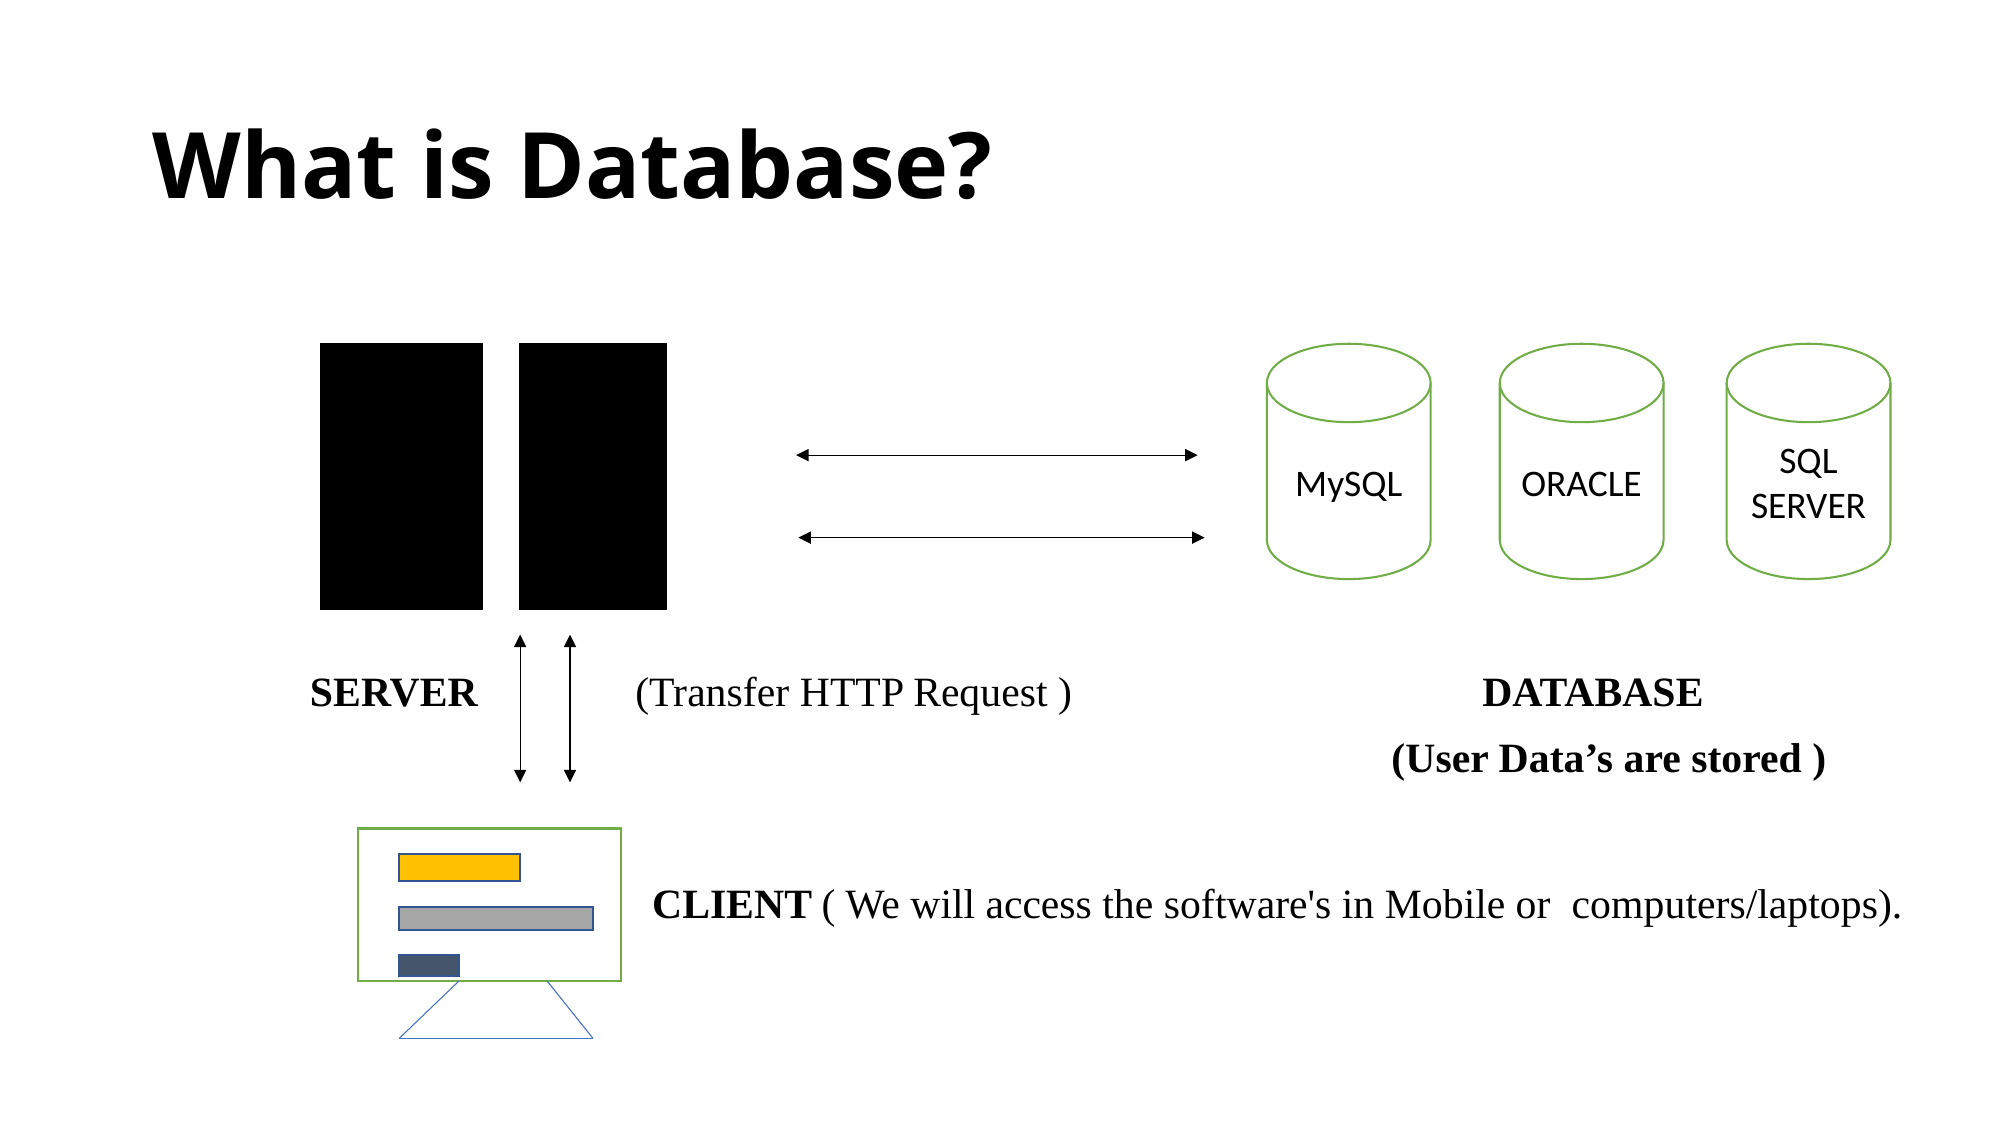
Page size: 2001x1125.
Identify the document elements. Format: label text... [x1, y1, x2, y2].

text_box [519, 343, 667, 610]
text_box [357, 827, 622, 982]
text_box [398, 906, 594, 931]
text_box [399, 980, 460, 1038]
list SERVER (Transfer HTTP Request ) DATABASE (User Data’s are stored ) CLIENT ( We will access the software's in Mobile or computers/laptops). [137, 237, 1927, 1090]
text_box MySQL [1265, 342, 1432, 581]
title What is Database? [137, 59, 1863, 237]
text_box SQL SERVER [1725, 342, 1892, 581]
text_box [320, 343, 483, 610]
text_box [398, 954, 460, 977]
text_box ORACLE [1498, 342, 1665, 581]
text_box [546, 980, 594, 1039]
text_box [398, 853, 521, 882]
